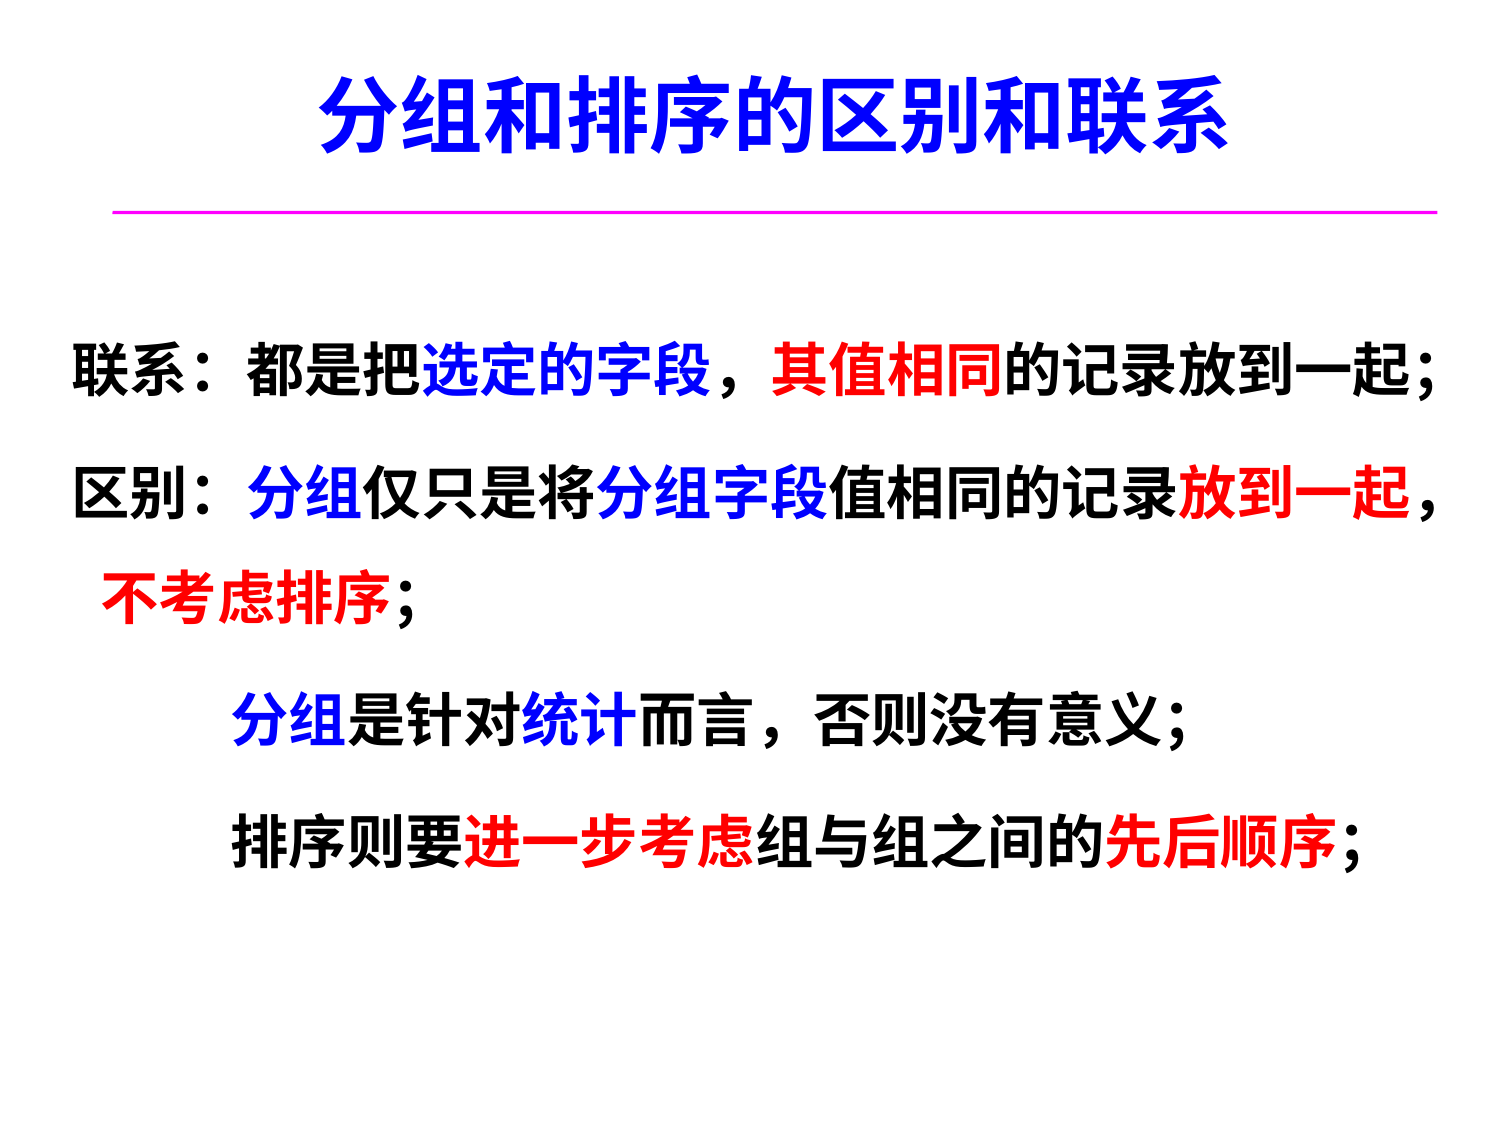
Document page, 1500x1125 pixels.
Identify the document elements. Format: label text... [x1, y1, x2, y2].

list 联系：都是把选定的字段，其值相同的记录放到一起； 区别：分组仅只是将分组字段值相同的记录放到一起，不考虑排序； 分组是针对统计而言，否则没有意义； 排序则要进一步考虑组与组之间的先后顺序； [29, 290, 1500, 1059]
title 分组和排序的区别和联系 [136, 18, 1413, 207]
